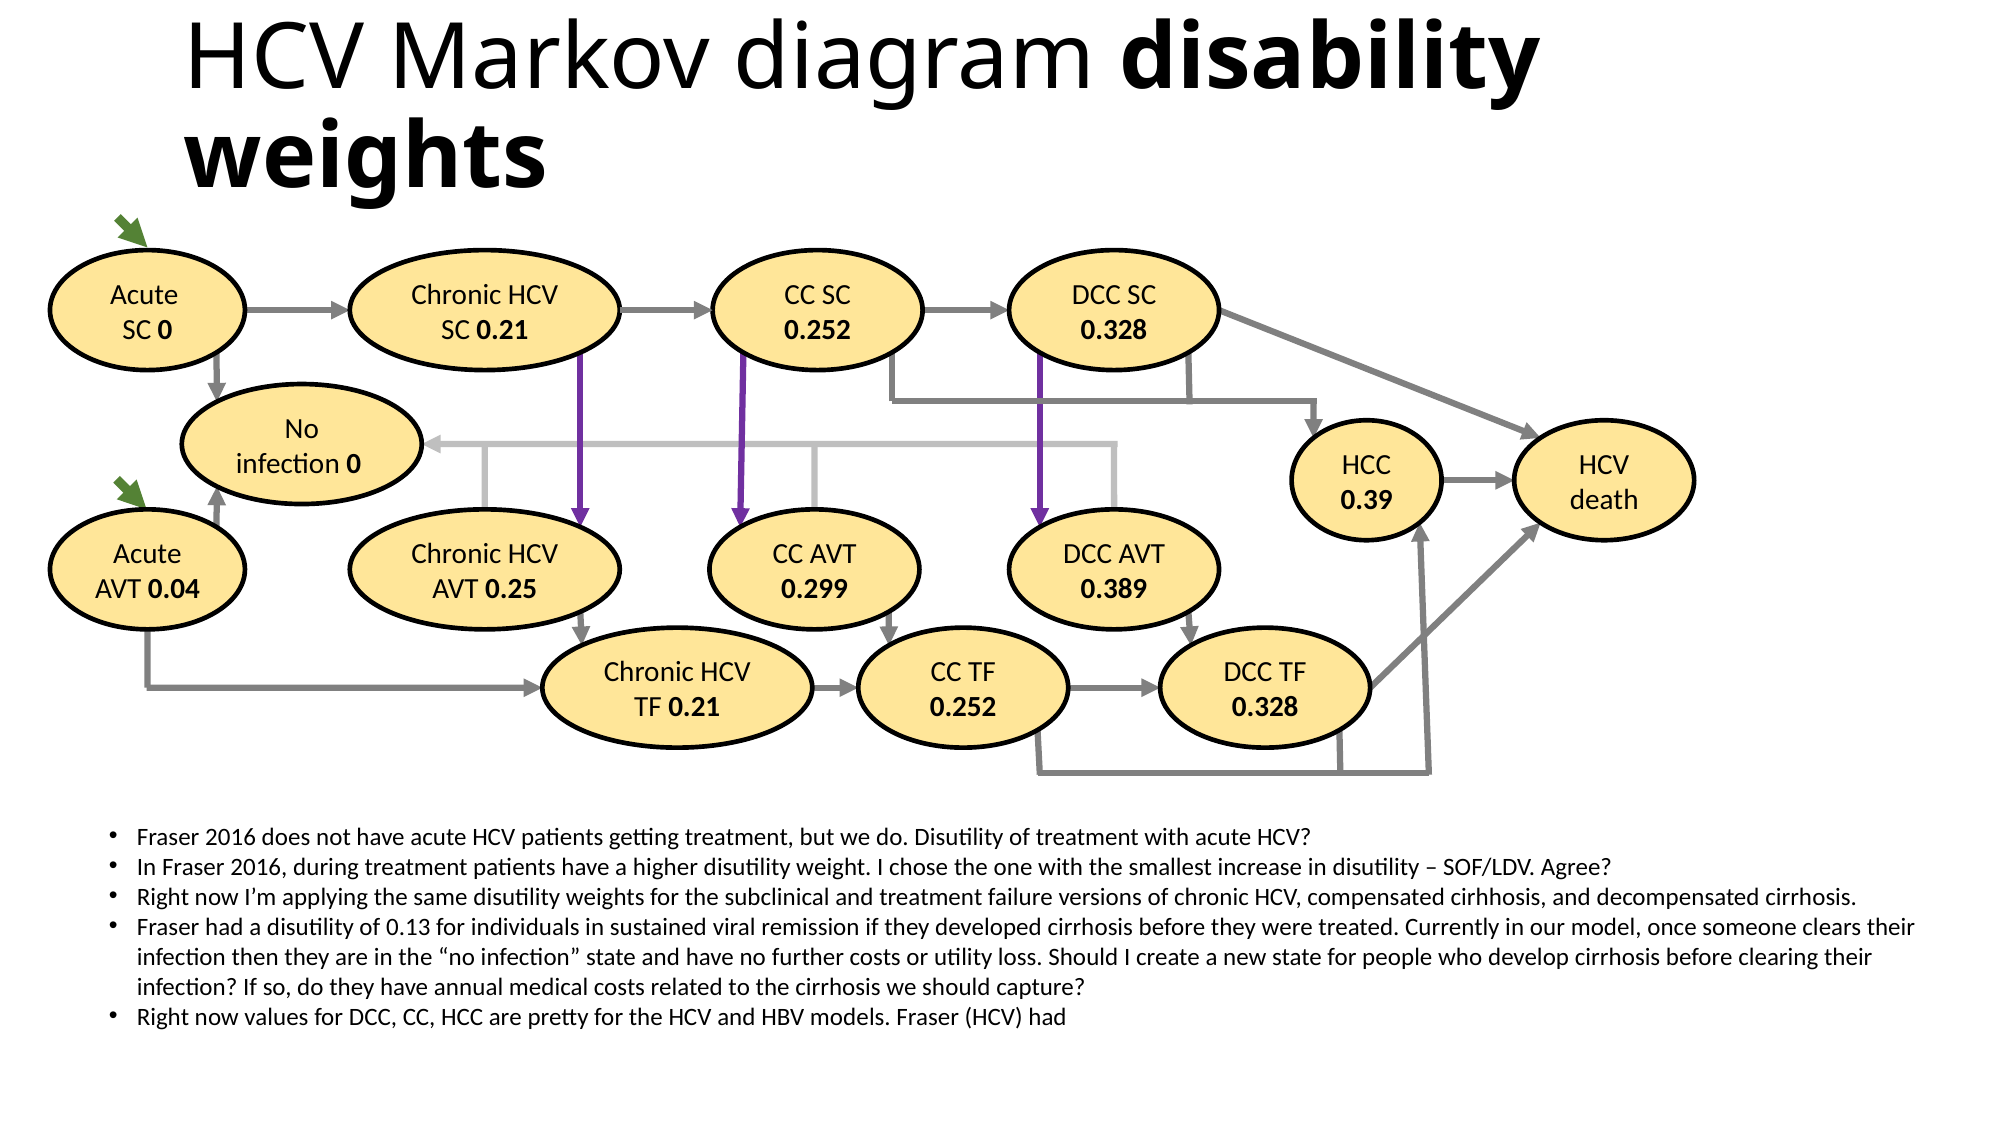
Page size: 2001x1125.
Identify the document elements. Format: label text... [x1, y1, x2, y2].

text_box Acute SC 0 [48, 249, 246, 372]
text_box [1219, 310, 1541, 438]
text_box CC TF 0.252 [857, 626, 1070, 749]
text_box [1370, 522, 1541, 688]
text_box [117, 217, 148, 248]
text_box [1419, 688, 1429, 775]
title HCV Markov diagram disability weights [168, 0, 1894, 218]
text_box HCC 0.39 [1290, 438, 1443, 542]
text_box DCC SC 0.328 [1008, 249, 1221, 372]
text_box CC SC 0.252 [711, 249, 924, 372]
text_box CC AVT 0.299 [708, 508, 921, 631]
text_box DCC AVT 0.389 [1008, 508, 1221, 631]
text_box HCV death [1513, 419, 1696, 542]
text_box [116, 479, 147, 510]
text_box DCC TF 0.328 [1159, 626, 1372, 749]
text_box Acute AVT 0.04 [48, 508, 246, 631]
text_box Fraser 2016 does not have acute HCV patients getting treatment, but we do. Disutility of treatment with acute HCV? In Fraser 2016, during treatment patients have a higher disutility weight. I chose the one with the smallest increase in disutility – SOF/LDV. Agree? Right now I’m applying the same disutility weights for the subclinical and treatment failure versions of chronic HCV, compensated cirhhosis, and decompensated cirrhosis. Fraser had a disutility of 0.13 for individuals in sustained viral remission if they developed cirrhosis before they were treated. Currently in our model, once someone clears their infection then they are in the “no infection” state and have no further costs or utility loss. Should I create a new state for people who develop cirrhosis before clearing their infection? If so, do they have annual medical costs related to the cirrhosis we should capture? Right now values for DCC, CC, HCC are pretty for the HCV and HBV models. Fraser (HCV) had [94, 813, 1981, 1068]
text_box Chronic HCV TF 0.21 [541, 626, 814, 749]
text_box No infection 0 [180, 383, 423, 506]
text_box Chronic HCV AVT 0.25 [348, 508, 621, 631]
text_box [740, 352, 744, 527]
text_box Chronic HCV SC 0.21 [348, 249, 621, 372]
